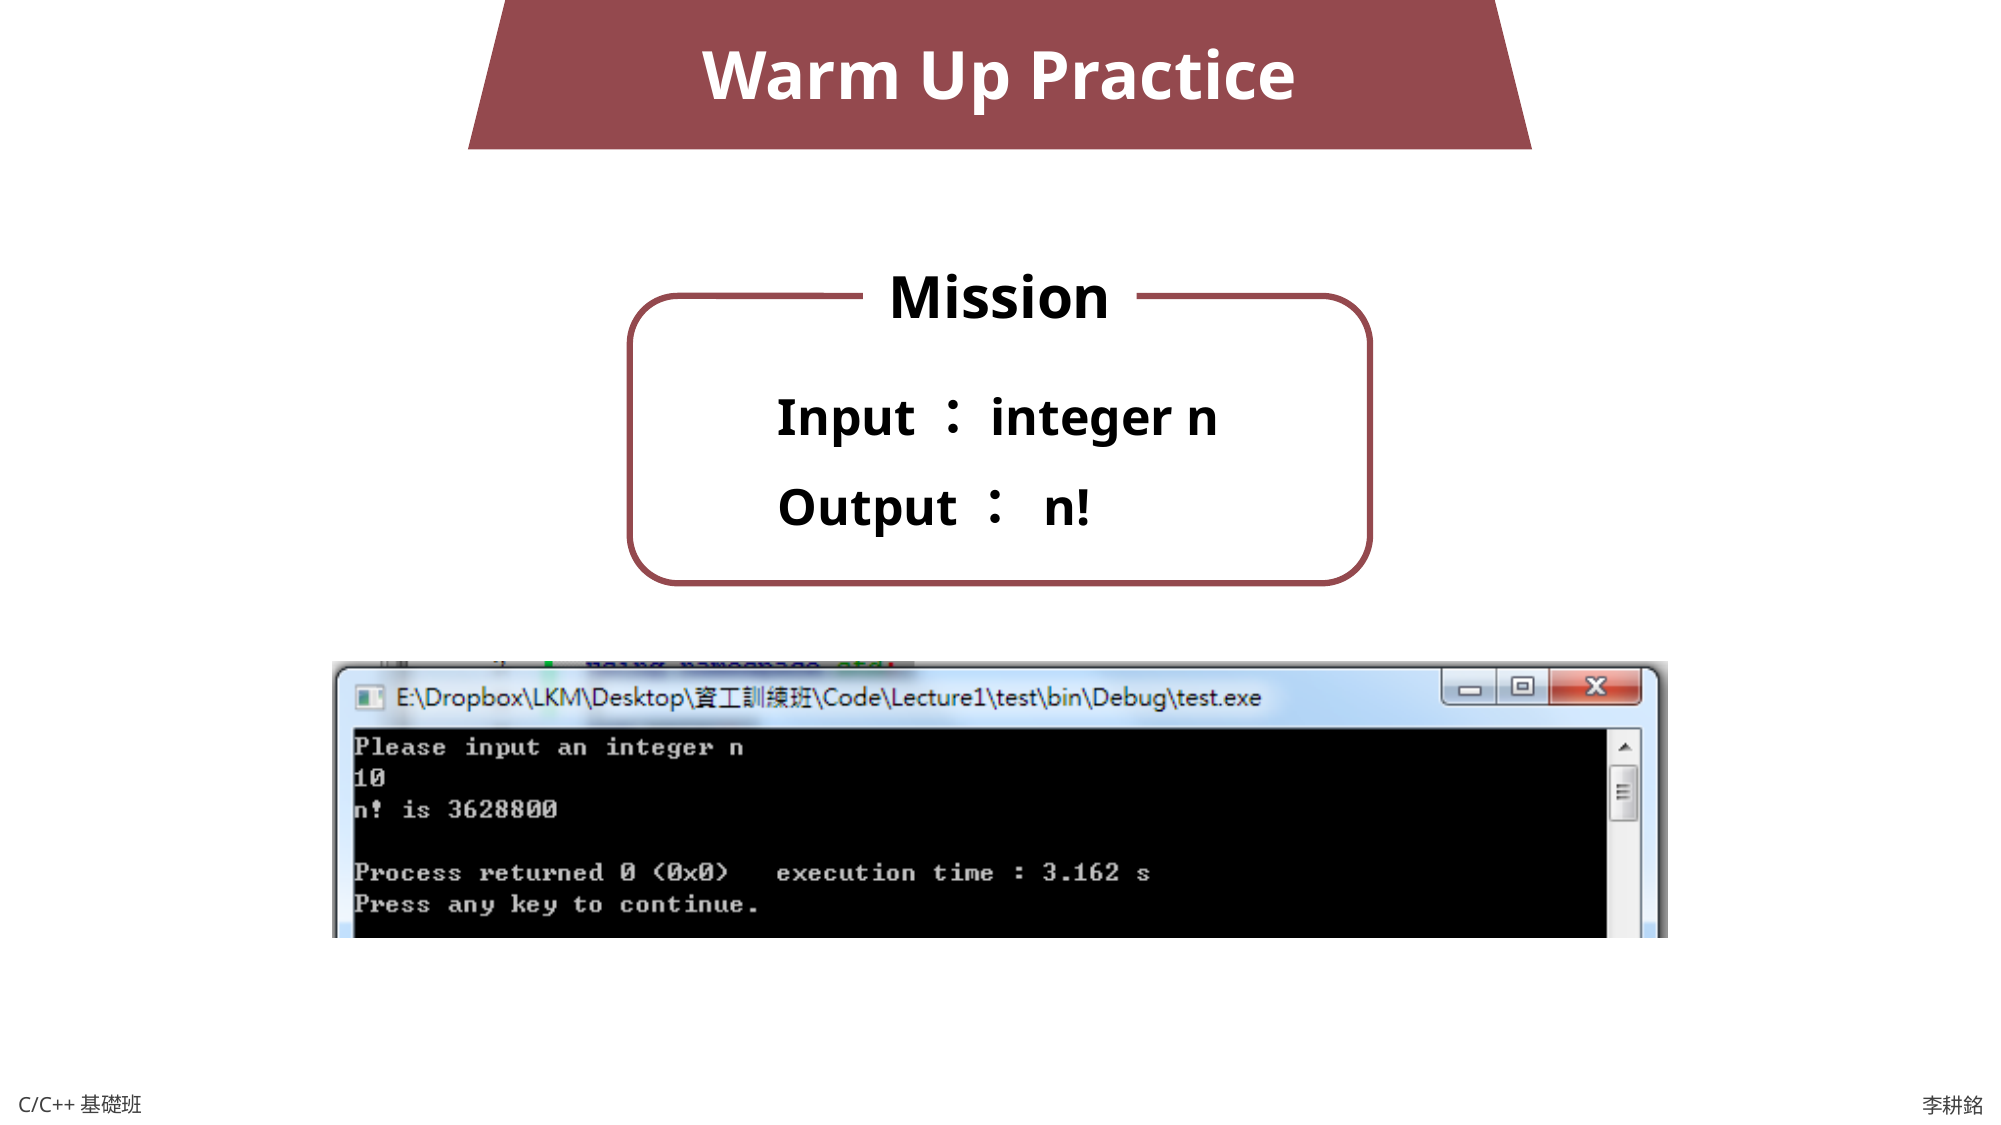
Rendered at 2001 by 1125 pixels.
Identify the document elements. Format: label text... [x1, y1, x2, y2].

text_box C/C++基礎班 [3, 1084, 158, 1125]
text_box [466, 0, 1534, 151]
text_box Mission [863, 253, 1137, 338]
text_box Warm Up Practice [687, 25, 1313, 120]
text_box Input：integer n Output： n! [763, 348, 1237, 544]
picture [332, 661, 1668, 938]
text_box [628, 294, 1372, 585]
text_box 李耕銘 [1907, 1084, 2000, 1125]
